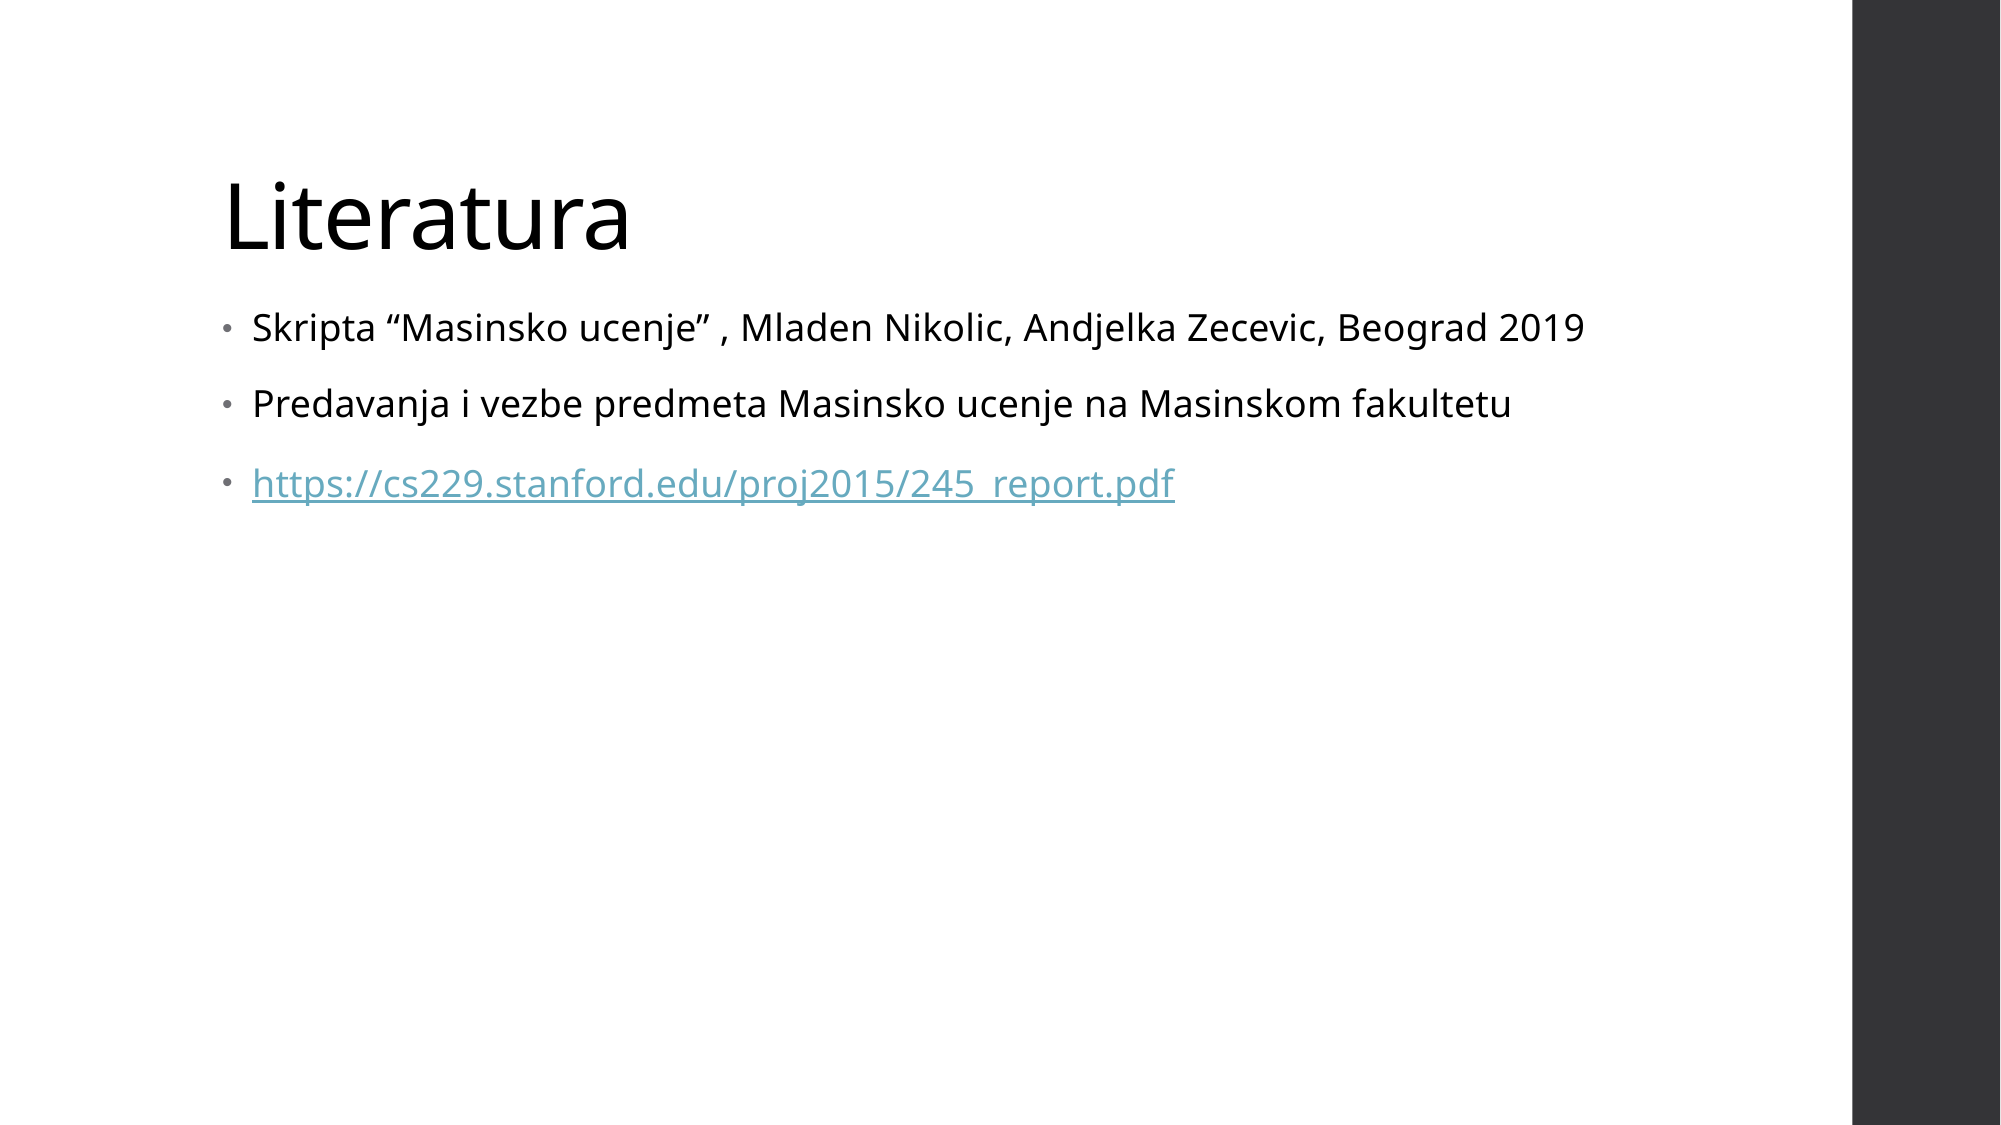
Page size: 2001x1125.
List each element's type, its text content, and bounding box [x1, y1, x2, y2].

list Skripta “Masinsko ucenje” , Mladen Nikolic, Andjelka Zecevic, Beograd 2019 Predavanja i vezbe predmeta Masinsko ucenje na Masinskom fakultetu https://cs229.stanford.edu/proj2015/245_report.pdf [206, 299, 1617, 1014]
title Literatura [206, 60, 1797, 278]
